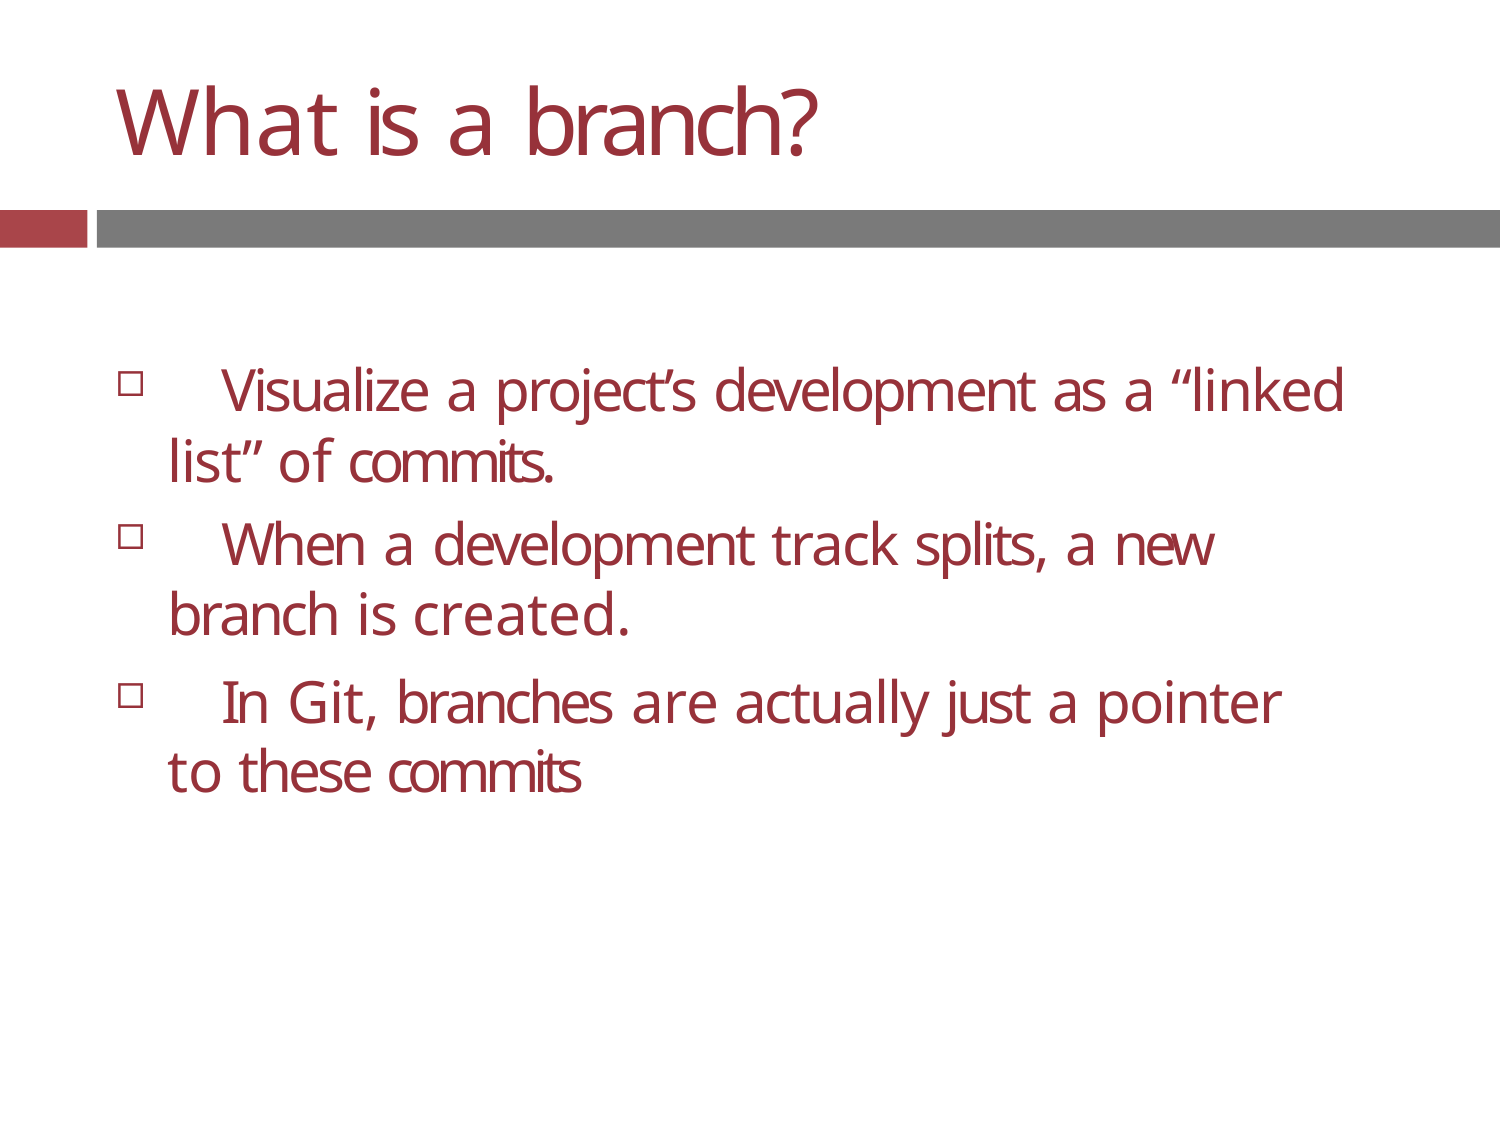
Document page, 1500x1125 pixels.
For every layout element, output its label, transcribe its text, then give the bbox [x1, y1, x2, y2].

title What is a branch? [113, 61, 1055, 252]
text_box Visualize a project’s development as a “linked list” of commits. When a development track splits, a new branch is created. In Git, branches are actually just a pointer to these commits [113, 351, 1401, 804]
